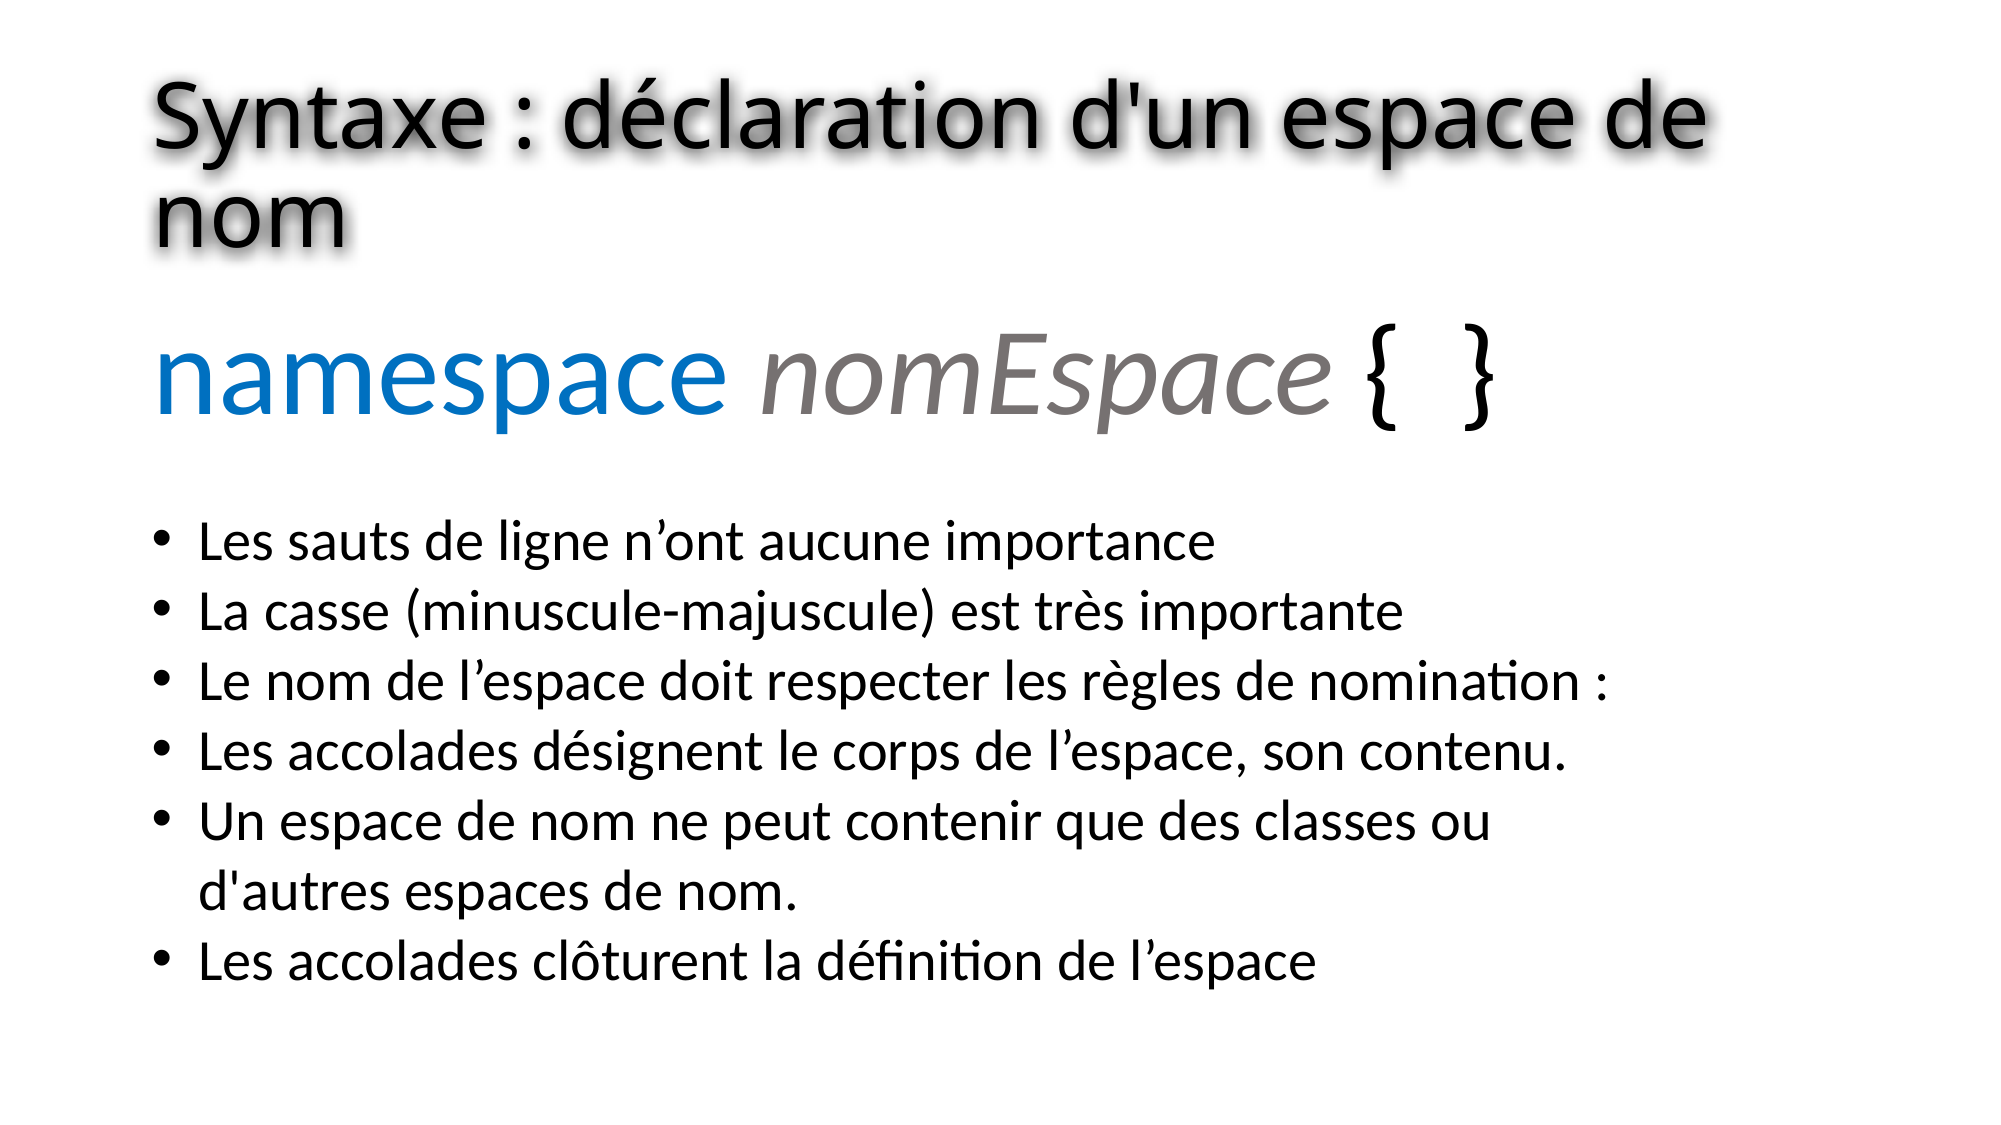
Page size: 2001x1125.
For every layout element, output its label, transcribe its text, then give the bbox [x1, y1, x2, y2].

list namespace nomEspace { } [137, 299, 1863, 423]
title Syntaxe : déclaration d'un espace de nom [137, 59, 1863, 278]
text_box Les sauts de ligne n’ont aucune importance La casse (minuscule-majuscule) est très importante Le nom de l’espace doit respecter les règles de nomination : Les accolades désignent le corps de l’espace, son contenu. Un espace de nom ne peut contenir que des classes ou d'autres espaces de nom. Les accolades clôturent la définition de l’espace [136, 495, 1691, 1000]
